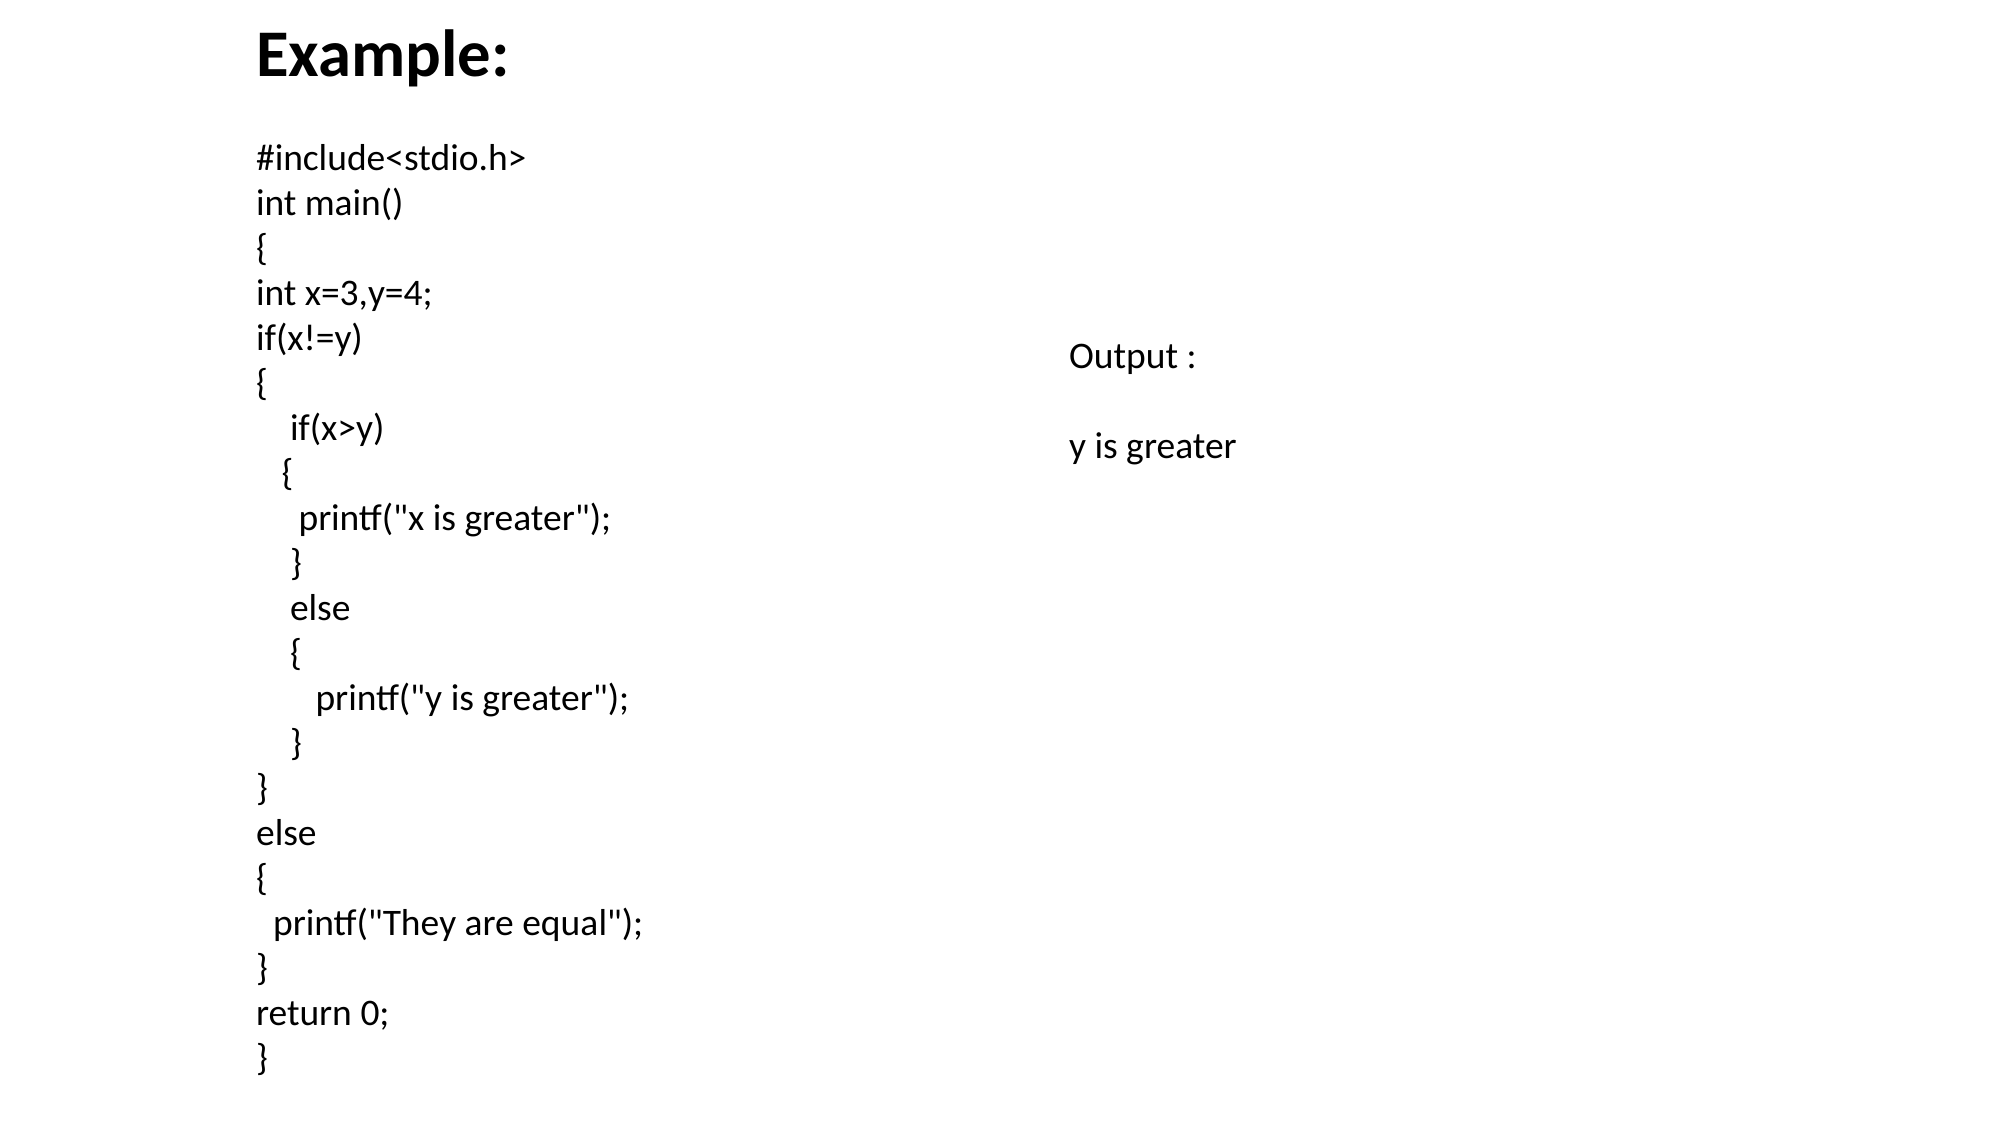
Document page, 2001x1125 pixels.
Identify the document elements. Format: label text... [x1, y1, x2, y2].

text_box Example: [241, 2, 761, 97]
text_box #include<stdio.h> int main() { int x=3,y=4; if(x!=y) { if(x>y) { printf("x is greater"); } else { printf("y is greater"); } } else { printf("They are equal"); } return 0; } [240, 125, 1344, 1087]
text_box Output : y is greater [1054, 323, 1487, 474]
